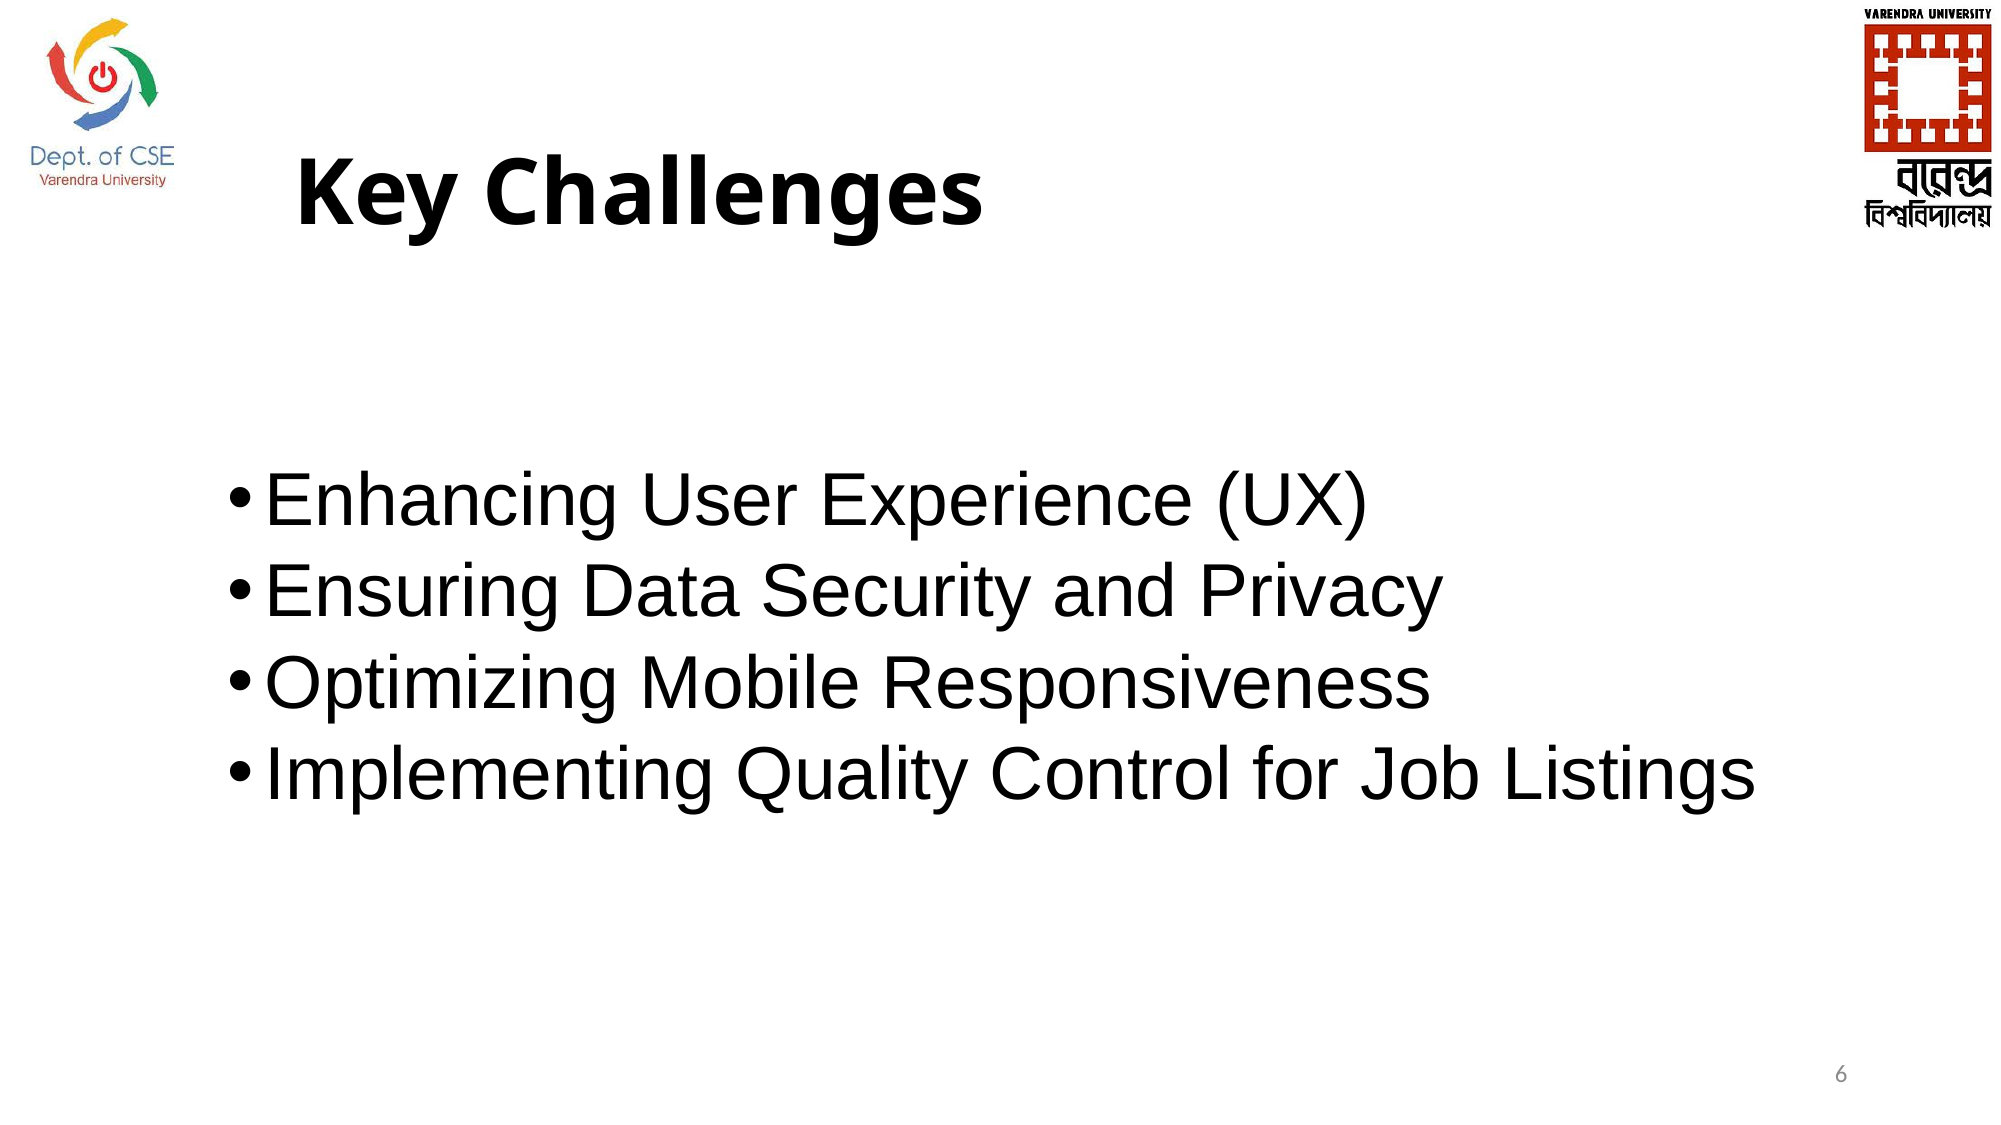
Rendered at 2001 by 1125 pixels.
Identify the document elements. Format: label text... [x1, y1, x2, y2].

picture [0, 1, 202, 204]
title Key Challenges [278, 111, 1716, 278]
picture [1854, 0, 2000, 238]
list Enhancing User Experience (UX) Ensuring Data Security and Privacy Optimizing Mobile Responsiveness Implementing Quality Control for Job Listings [137, 299, 1863, 1014]
slide_number 6 [1412, 1042, 1863, 1103]
